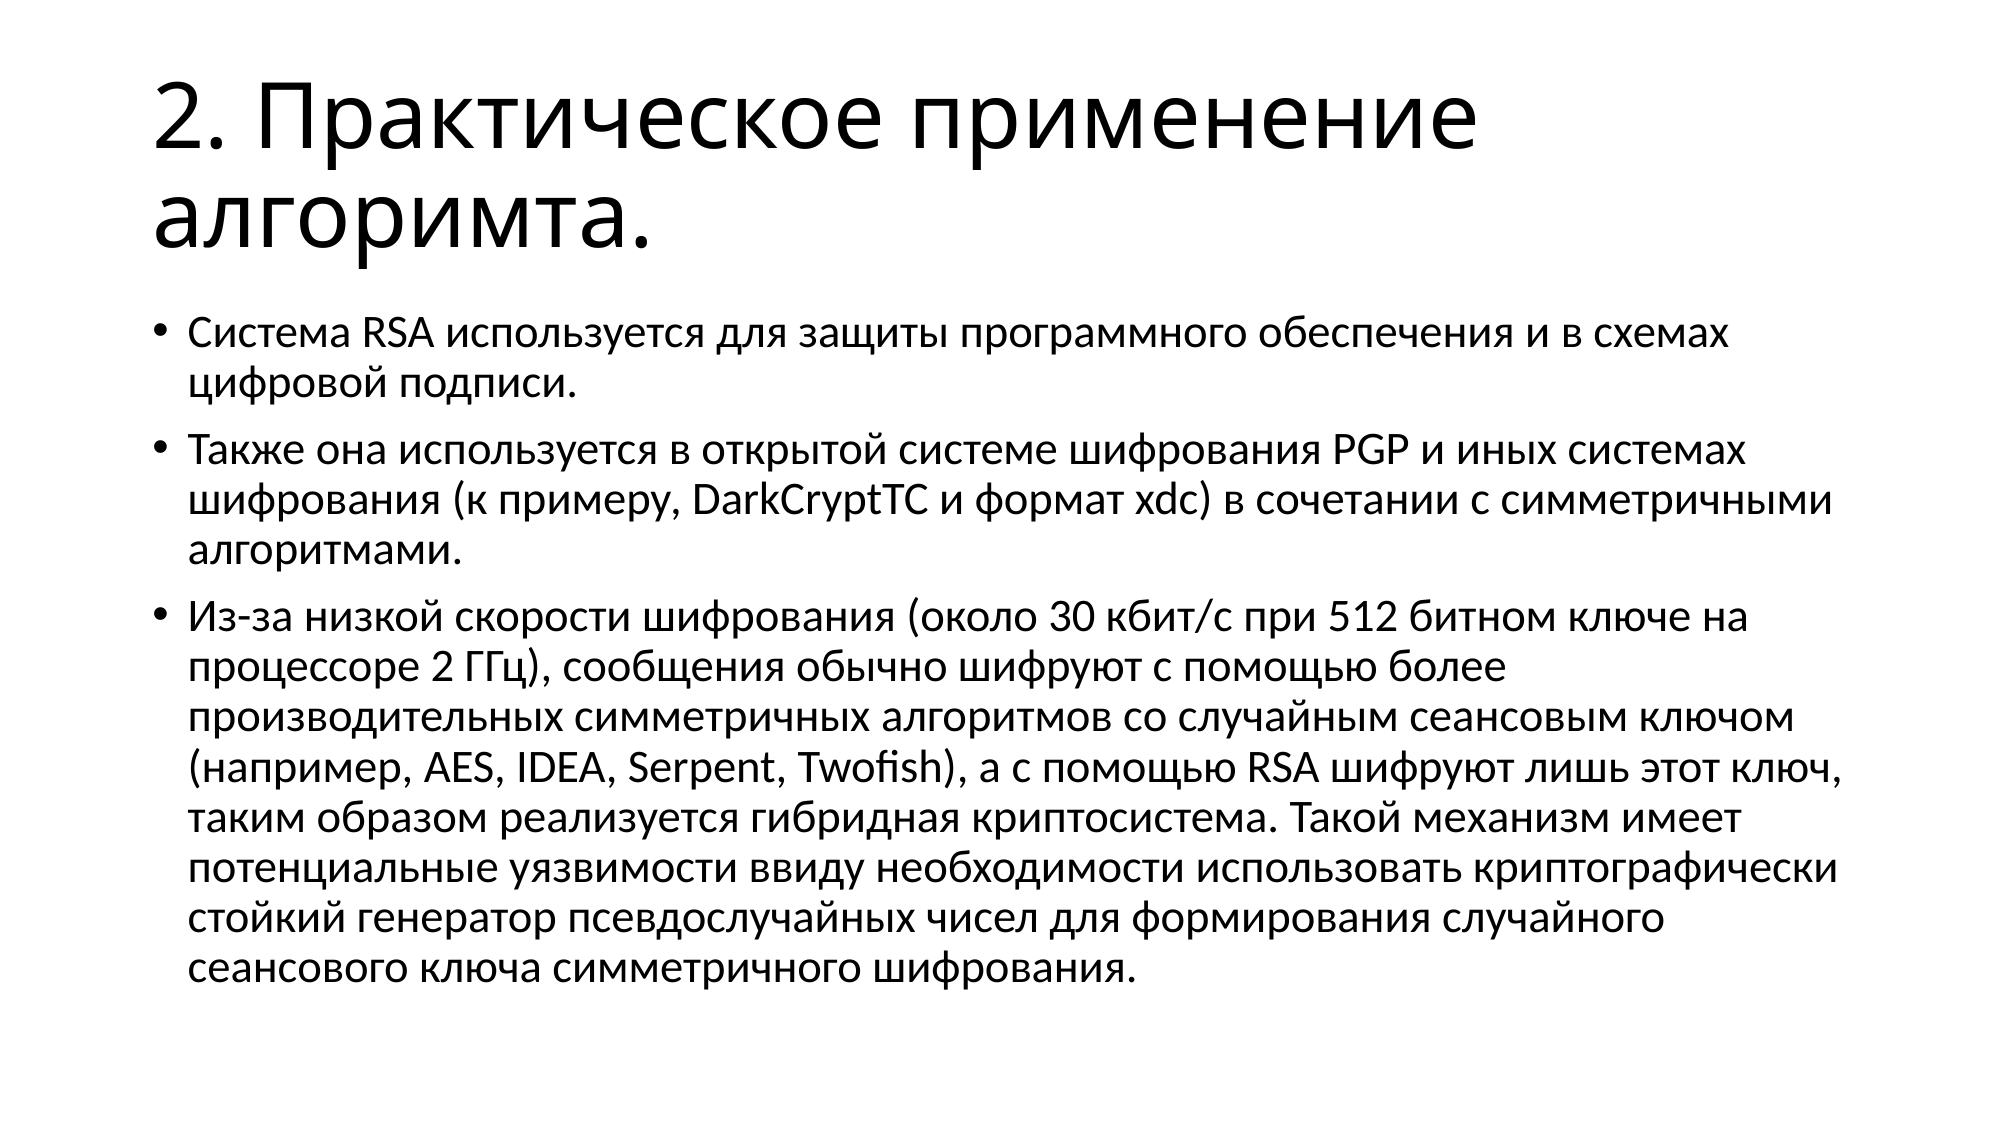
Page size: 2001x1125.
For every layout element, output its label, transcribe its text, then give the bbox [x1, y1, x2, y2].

list Система RSA используется для защиты программного обеспечения и в схемах цифровой подписи. Также она используется в открытой системе шифрования PGP и иных системах шифрования (к примеру, DarkCryptTC и формат xdc) в сочетании с симметричными алгоритмами. Из-за низкой скорости шифрования (около 30 кбит/с при 512 битном ключе на процессоре 2 ГГц), сообщения обычно шифруют с помощью более производительных симметричных алгоритмов со случайным сеансовым ключом (например, AES, IDEA, Serpent, Twofish), а с помощью RSA шифруют лишь этот ключ, таким образом реализуется гибридная криптосистема. Такой механизм имеет потенциальные уязвимости ввиду необходимости использовать криптографически стойкий генератор псевдослучайных чисел для формирования случайного сеансового ключа симметричного шифрования. [137, 299, 1863, 1014]
title 2. Практическое применение алгоримта. [137, 59, 1863, 278]
